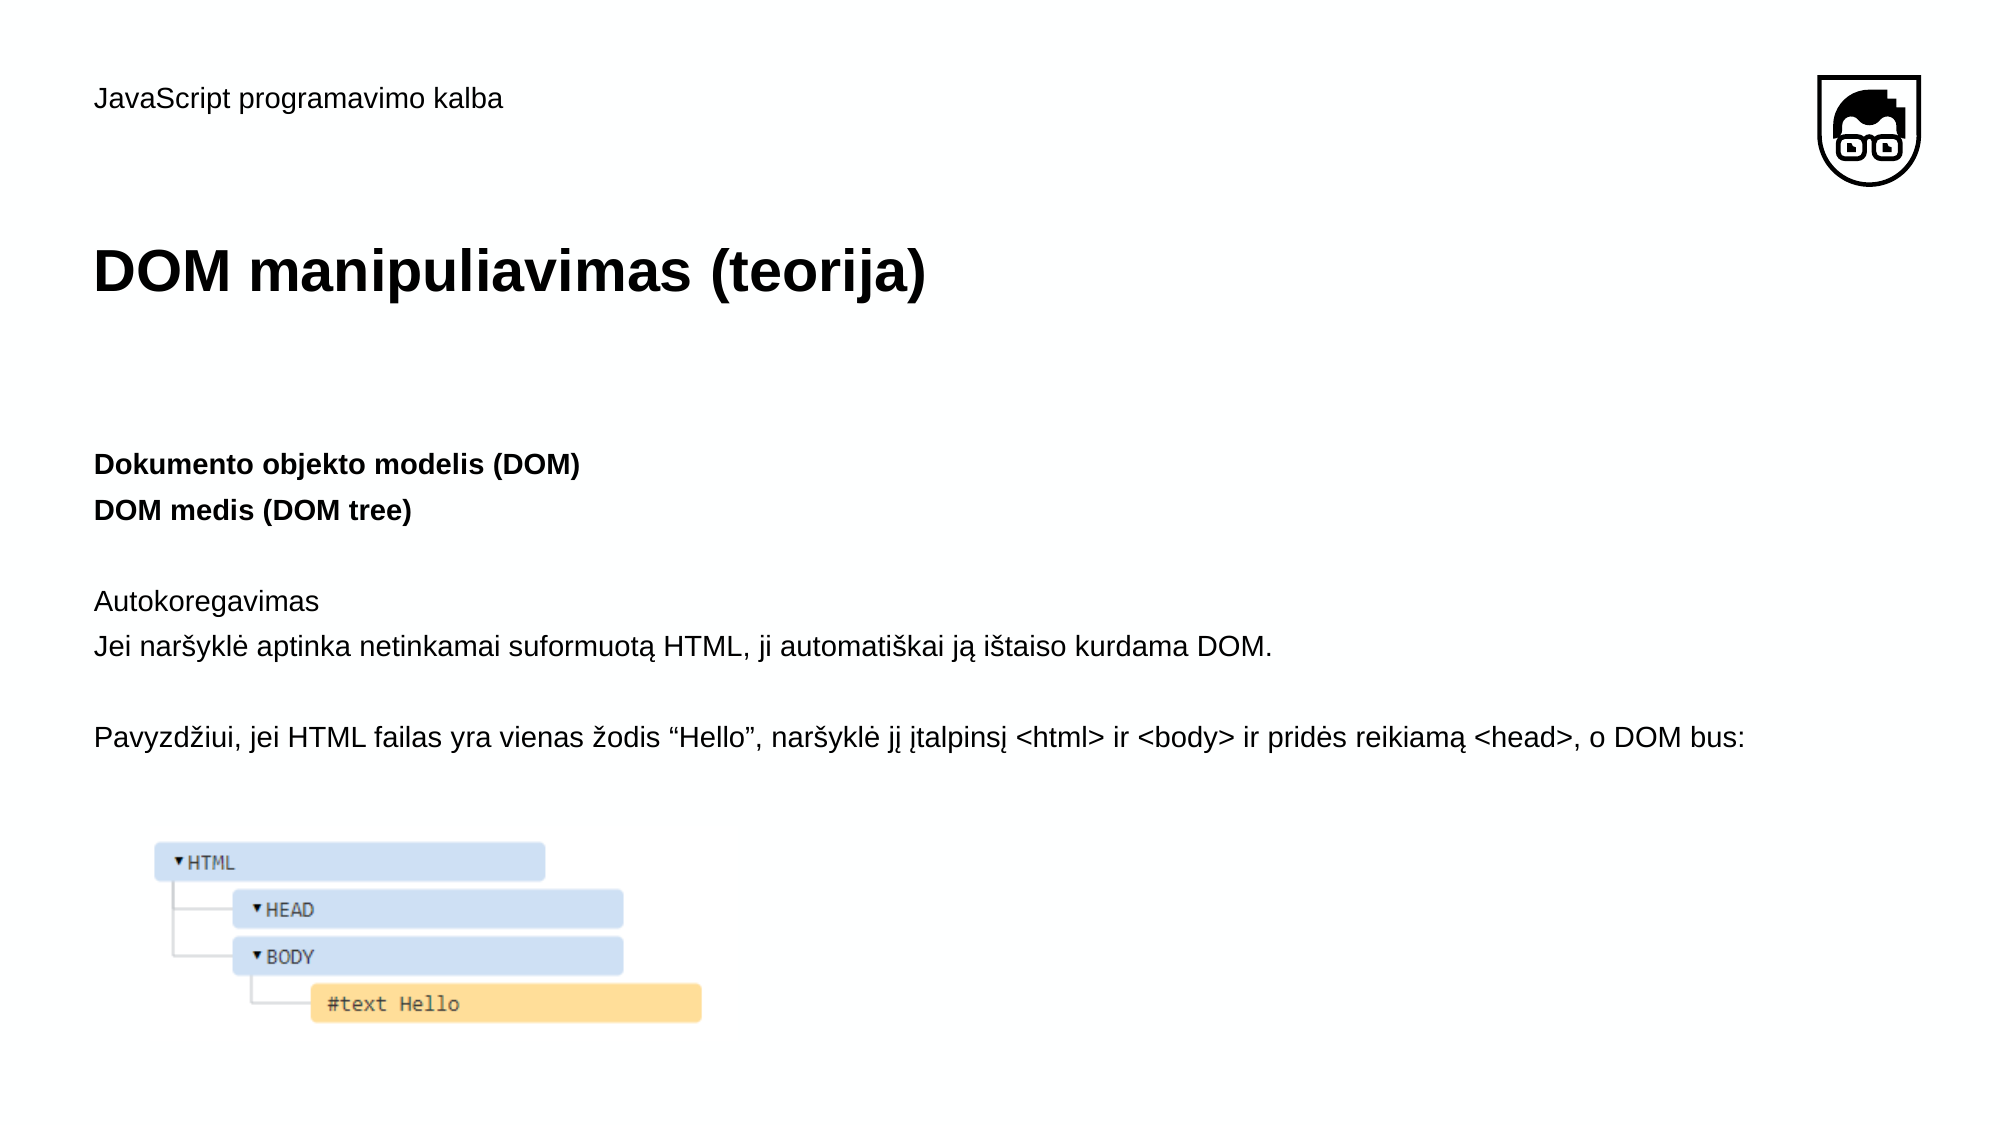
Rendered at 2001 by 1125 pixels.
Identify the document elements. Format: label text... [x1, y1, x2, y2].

list JavaScript programavimo kalba [78, 75, 1102, 150]
title DOM manipuliavimas (teorija) [78, 224, 1851, 438]
list Dokumento objekto modelis (DOM) DOM medis (DOM tree) Autokoregavimas Jei naršyklė aptinka netinkamai suformuotą HTML, ji automatiškai ją ištaiso kurdama DOM. Pavyzdžiui, jei HTML failas yra vienas žodis “Hello”, naršyklė jį įtalpinsį <html> ir <body> ir pridės reikiamą <head>, o DOM bus: [78, 438, 1861, 1125]
picture [150, 825, 739, 1041]
